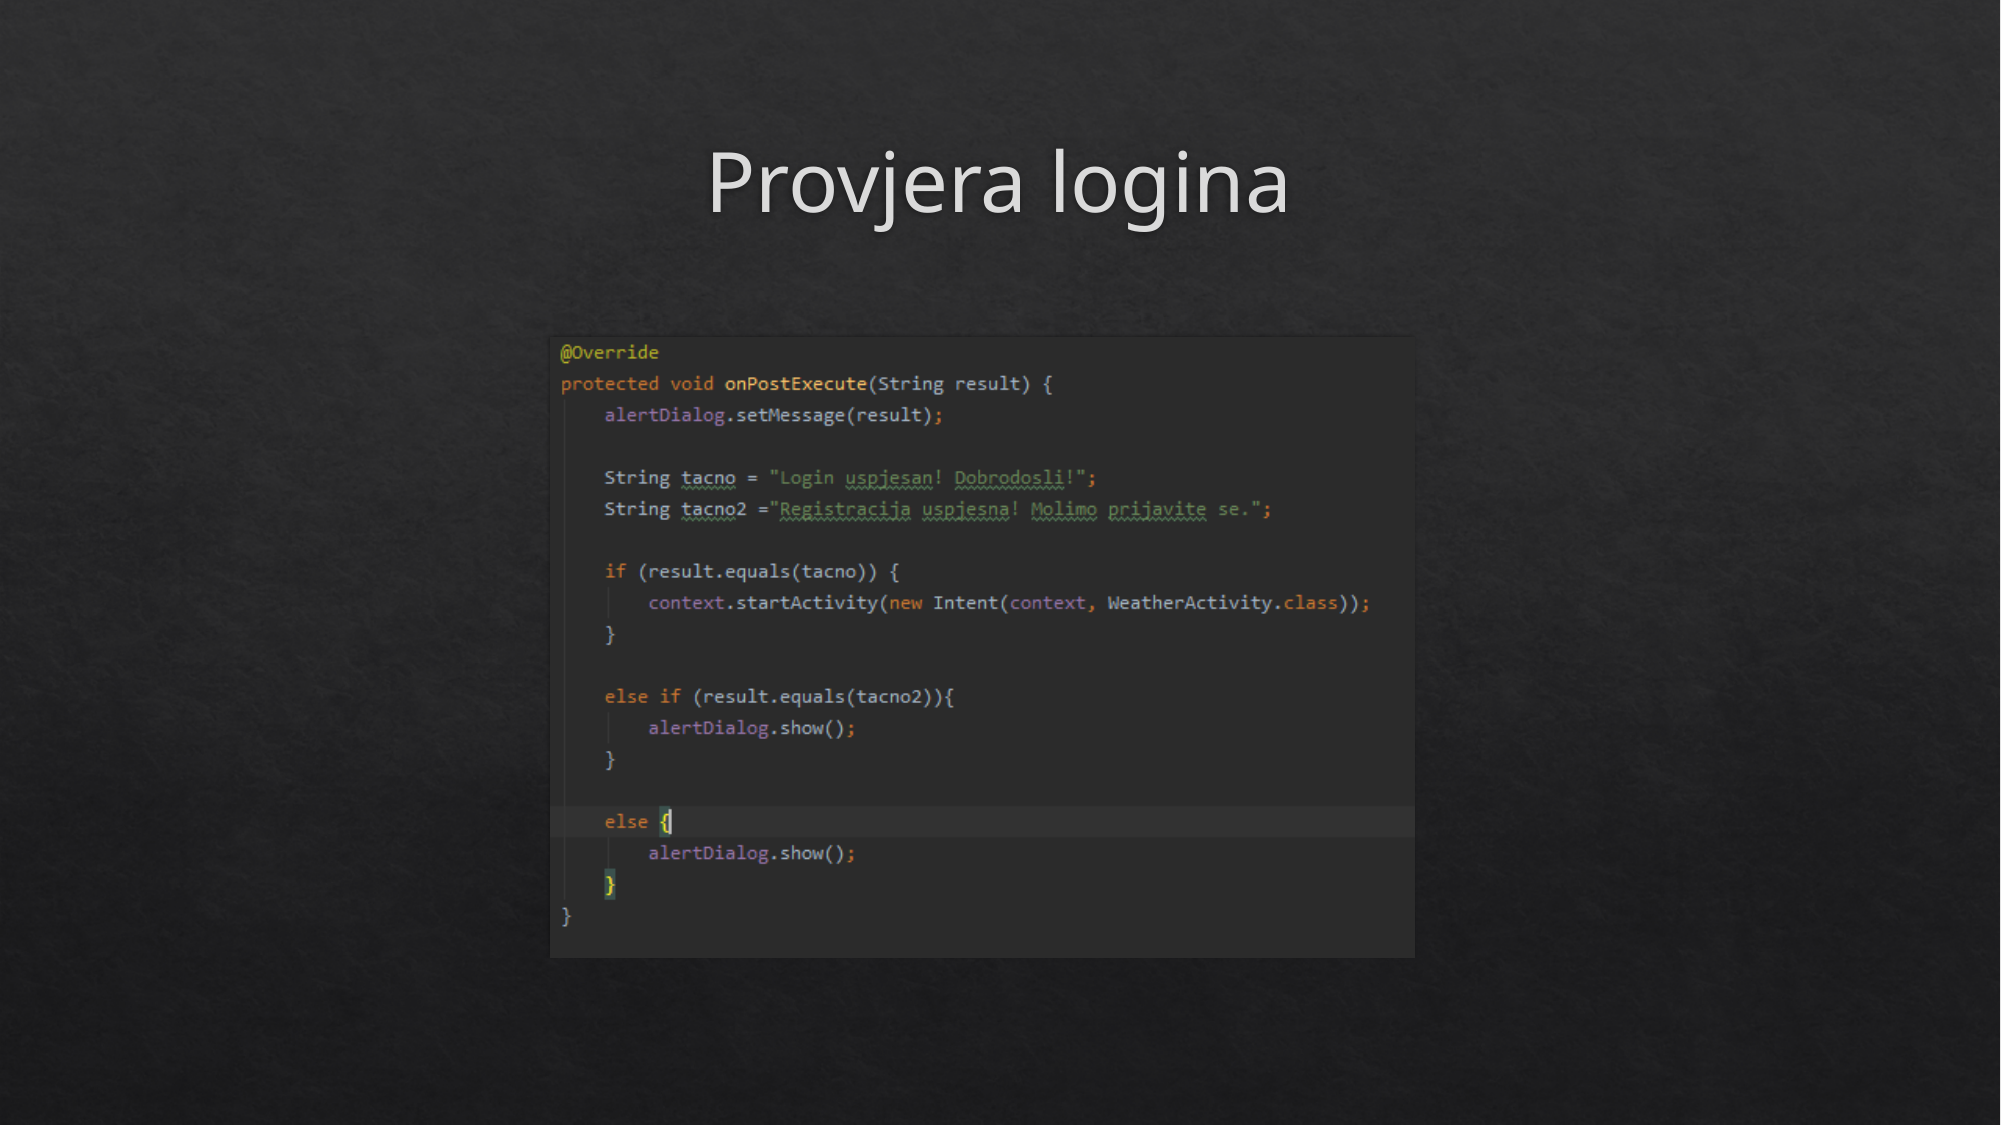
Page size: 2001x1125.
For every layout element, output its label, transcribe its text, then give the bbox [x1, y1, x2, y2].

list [550, 337, 1415, 958]
title Provjera logina [149, 99, 1849, 260]
